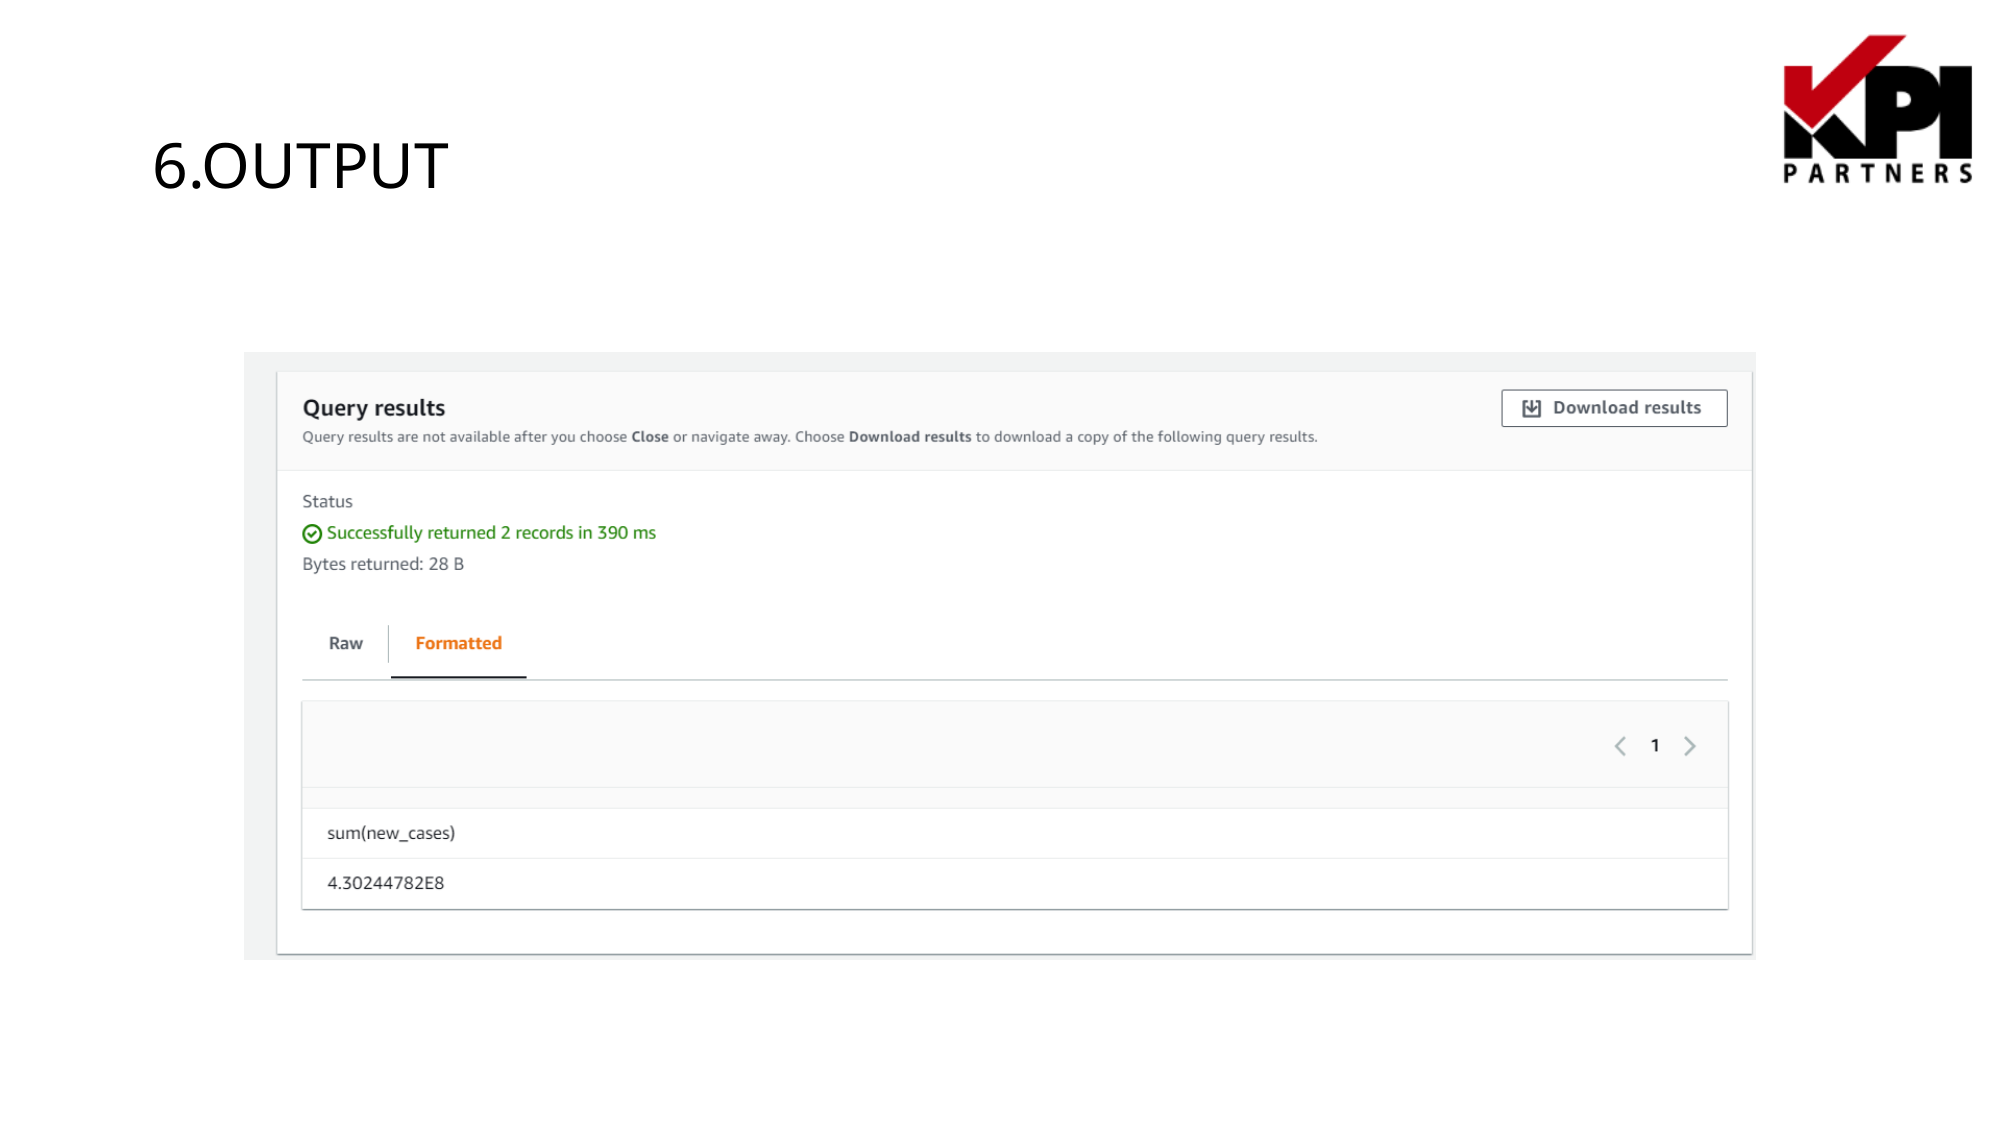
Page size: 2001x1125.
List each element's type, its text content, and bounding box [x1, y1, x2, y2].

picture [1770, 22, 1985, 196]
title 6.OUTPUT [137, 59, 1863, 278]
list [244, 352, 1756, 960]
